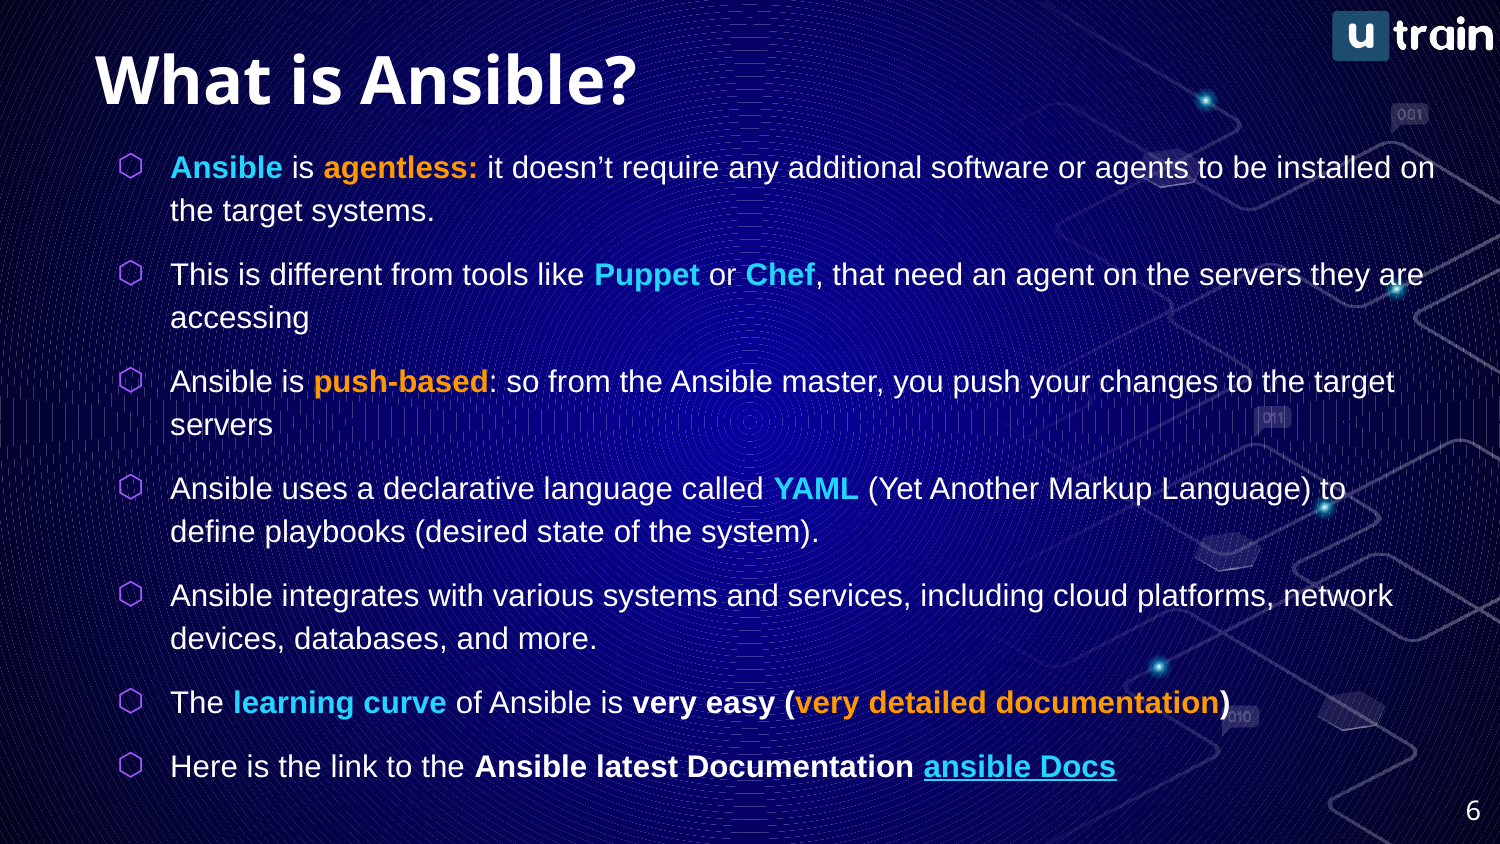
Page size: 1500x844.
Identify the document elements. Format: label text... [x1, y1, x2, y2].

title What is Ansible? [95, 23, 1082, 118]
picture [0, 0, 1500, 844]
list Ansible is agentless: it doesn’t require any additional software or agents to be installed on the target systems. This is different from tools like Puppet or Chef, that need an agent on the servers they are accessing Ansible is push-based: so from the Ansible master, you push your changes to the target servers Ansible uses a declarative language called YAML (Yet Another Markup Language) to define playbooks (desired state of the system). Ansible integrates with various systems and services, including cloud platforms, network devices, databases, and more. The learning curve of Ansible is very easy (very detailed documentation) Here is the link to the Ansible latest Documentation ansible Docs [95, 141, 1439, 798]
slide_number ‹#› [1391, 779, 1482, 844]
